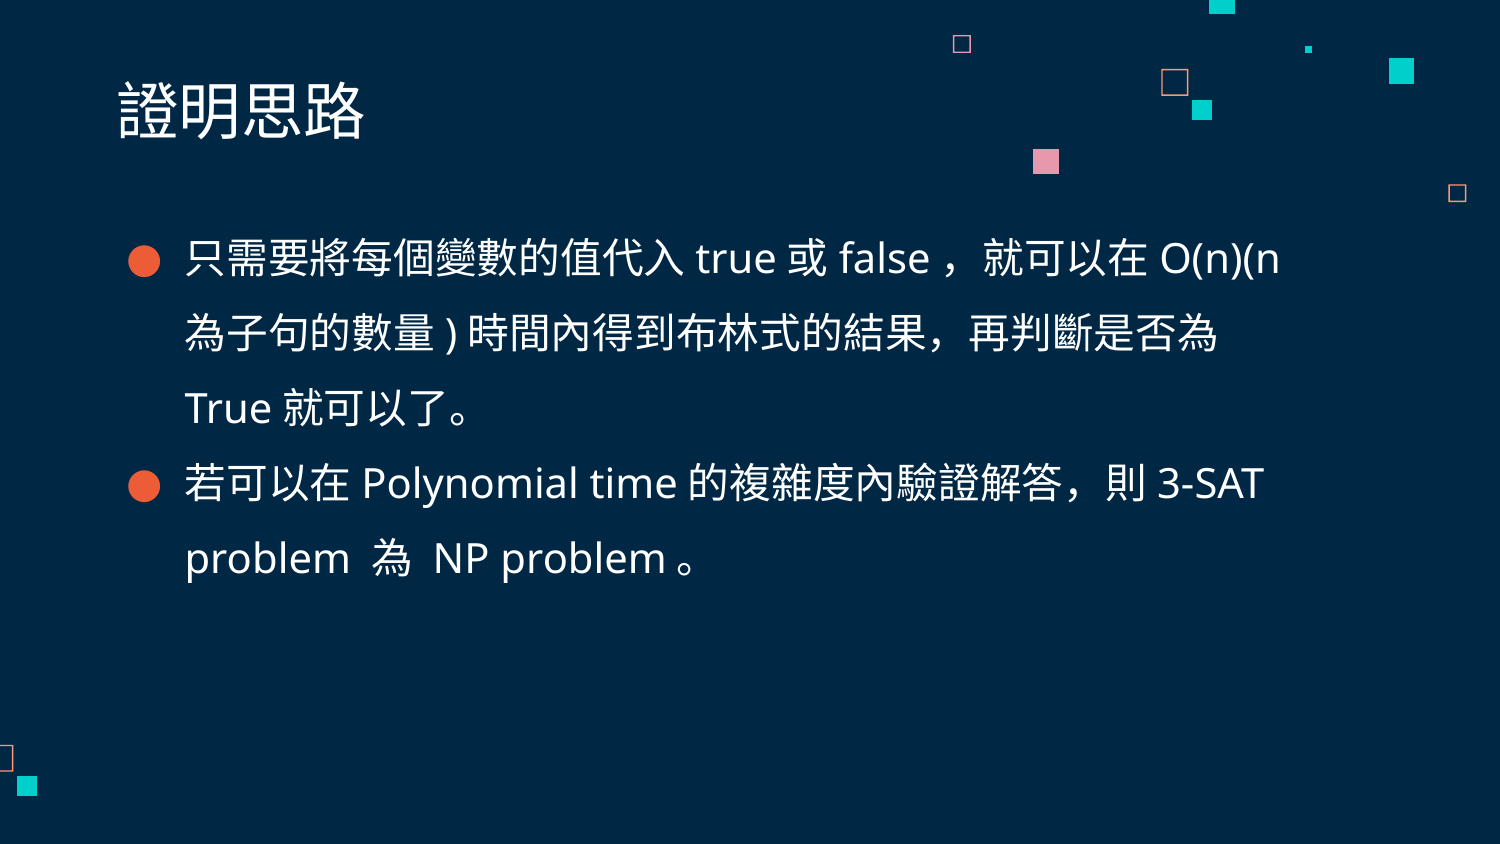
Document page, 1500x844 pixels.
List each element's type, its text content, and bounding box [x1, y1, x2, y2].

list 只需要將每個變數的值代入true或false，就可以在O(n)(n為子句的數量)時間內得到布林式的結果，再判斷是否為True就可以了。 若可以在Polynomial time的複雜度內驗證解答，則3-SAT problem 為 NP problem。 [94, 191, 1314, 813]
title 證明思路 [101, 67, 878, 163]
